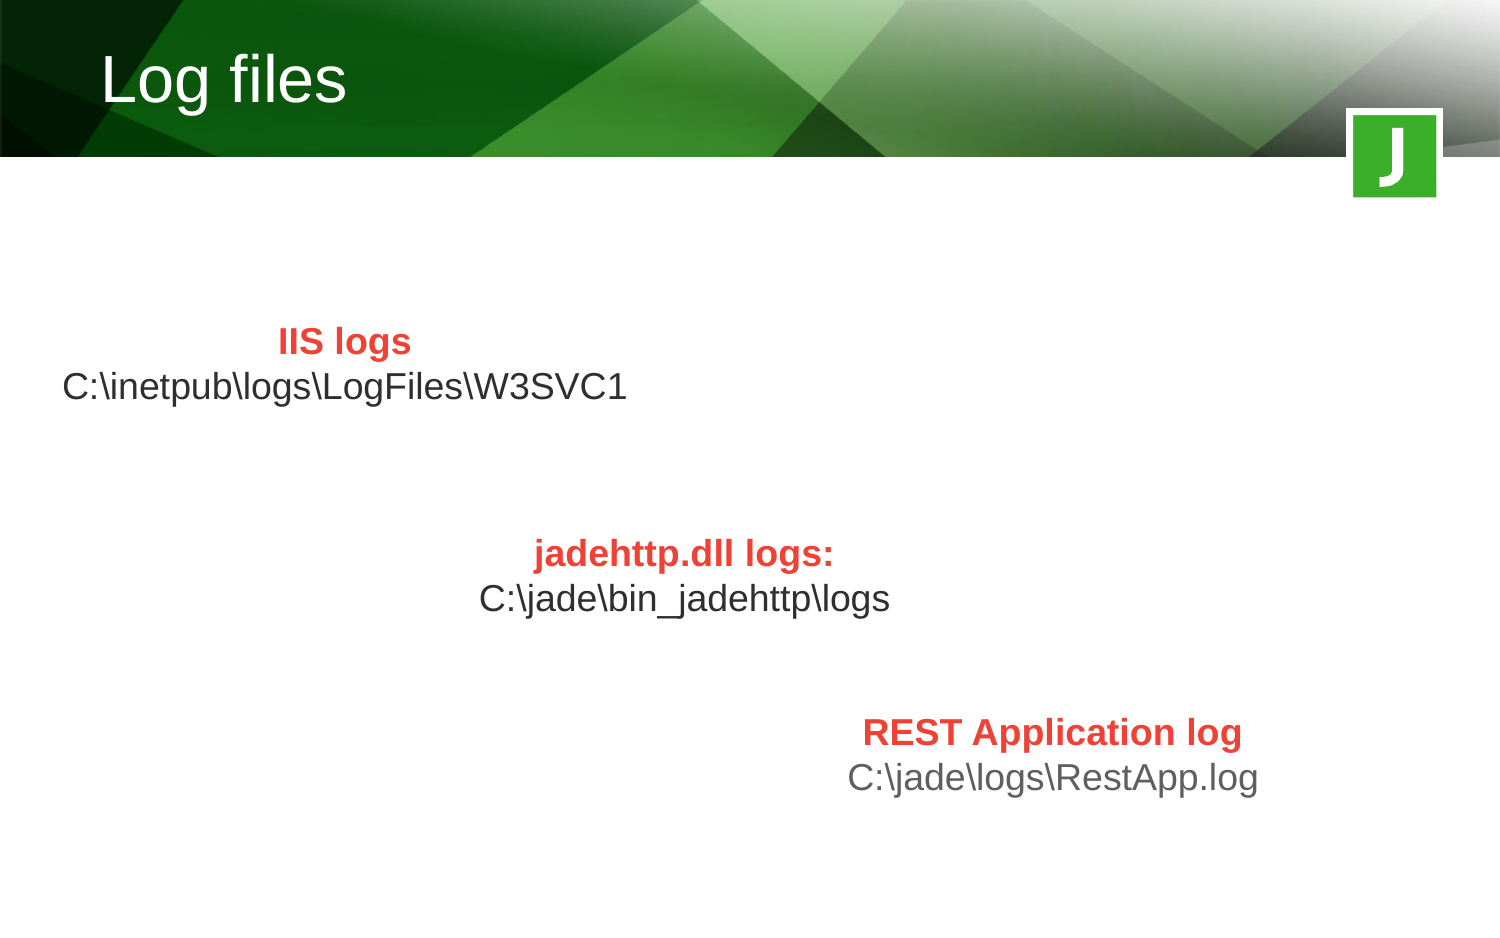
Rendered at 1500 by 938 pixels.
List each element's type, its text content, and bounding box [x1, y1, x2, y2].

text_box Log files [85, 28, 1284, 124]
picture [0, 0, 1500, 204]
text_box REST Application log C:\jade\logs\RestApp.log [822, 701, 1284, 806]
text_box jadehttp.dll logs: C:\jade\bin_jadehttp\logs [459, 521, 910, 627]
text_box IIS logs C:\inetpub\logs\LogFiles\W3SVC1 [47, 309, 643, 415]
